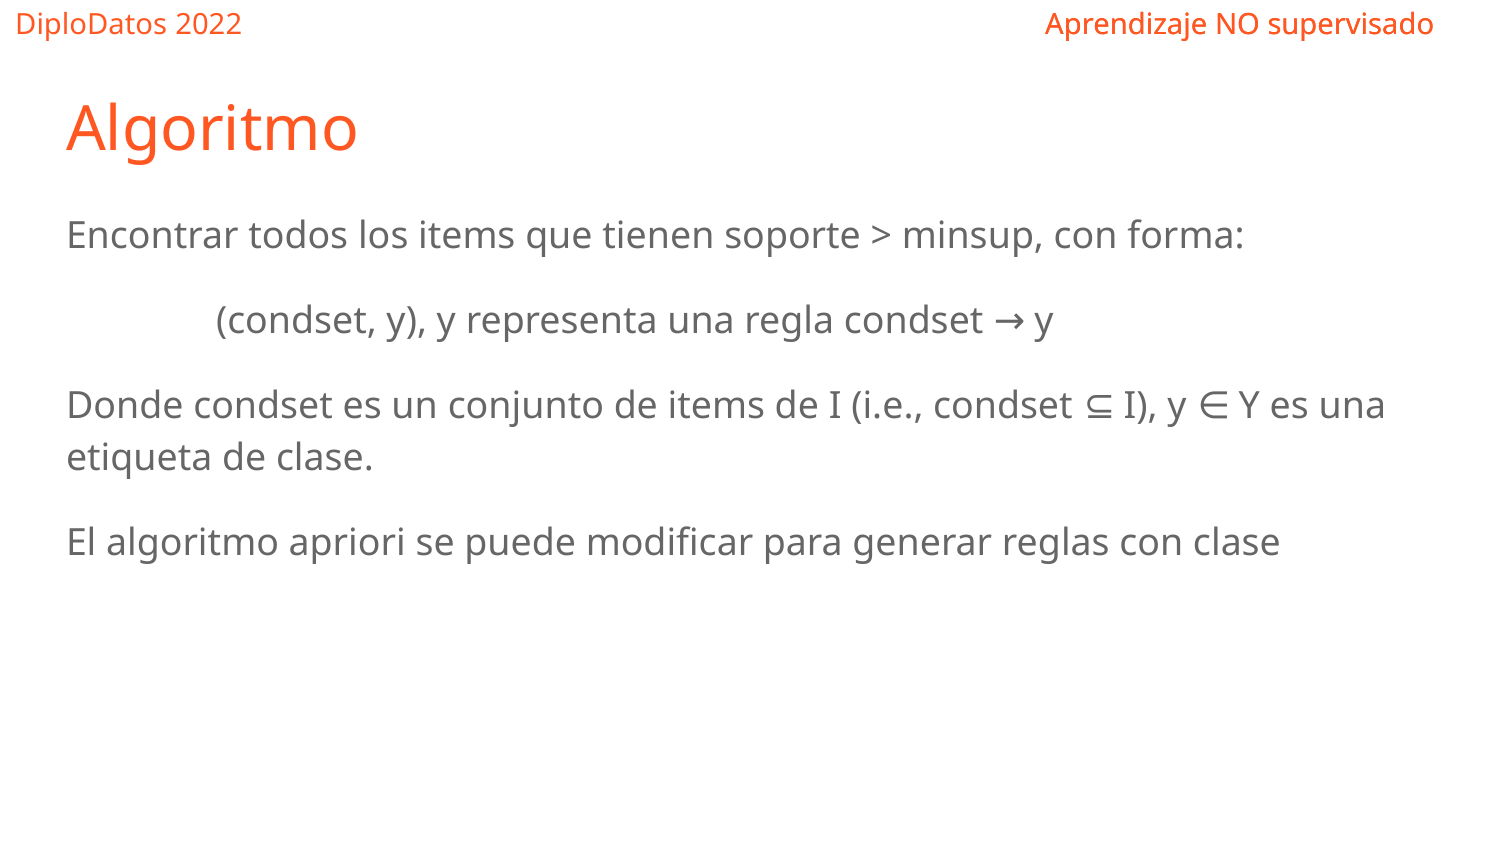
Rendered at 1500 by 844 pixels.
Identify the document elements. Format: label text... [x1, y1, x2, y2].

list Encontrar todos los items que tienen soporte > minsup, con forma: (condset, y), y representa una regla condset → y Donde condset es un conjunto de items de I (i.e., condset ⊆ I), y ∈ Y es una etiqueta de clase. El algoritmo apriori se puede modificar para generar reglas con clase [51, 189, 1449, 750]
title Algoritmo [51, 72, 1449, 167]
